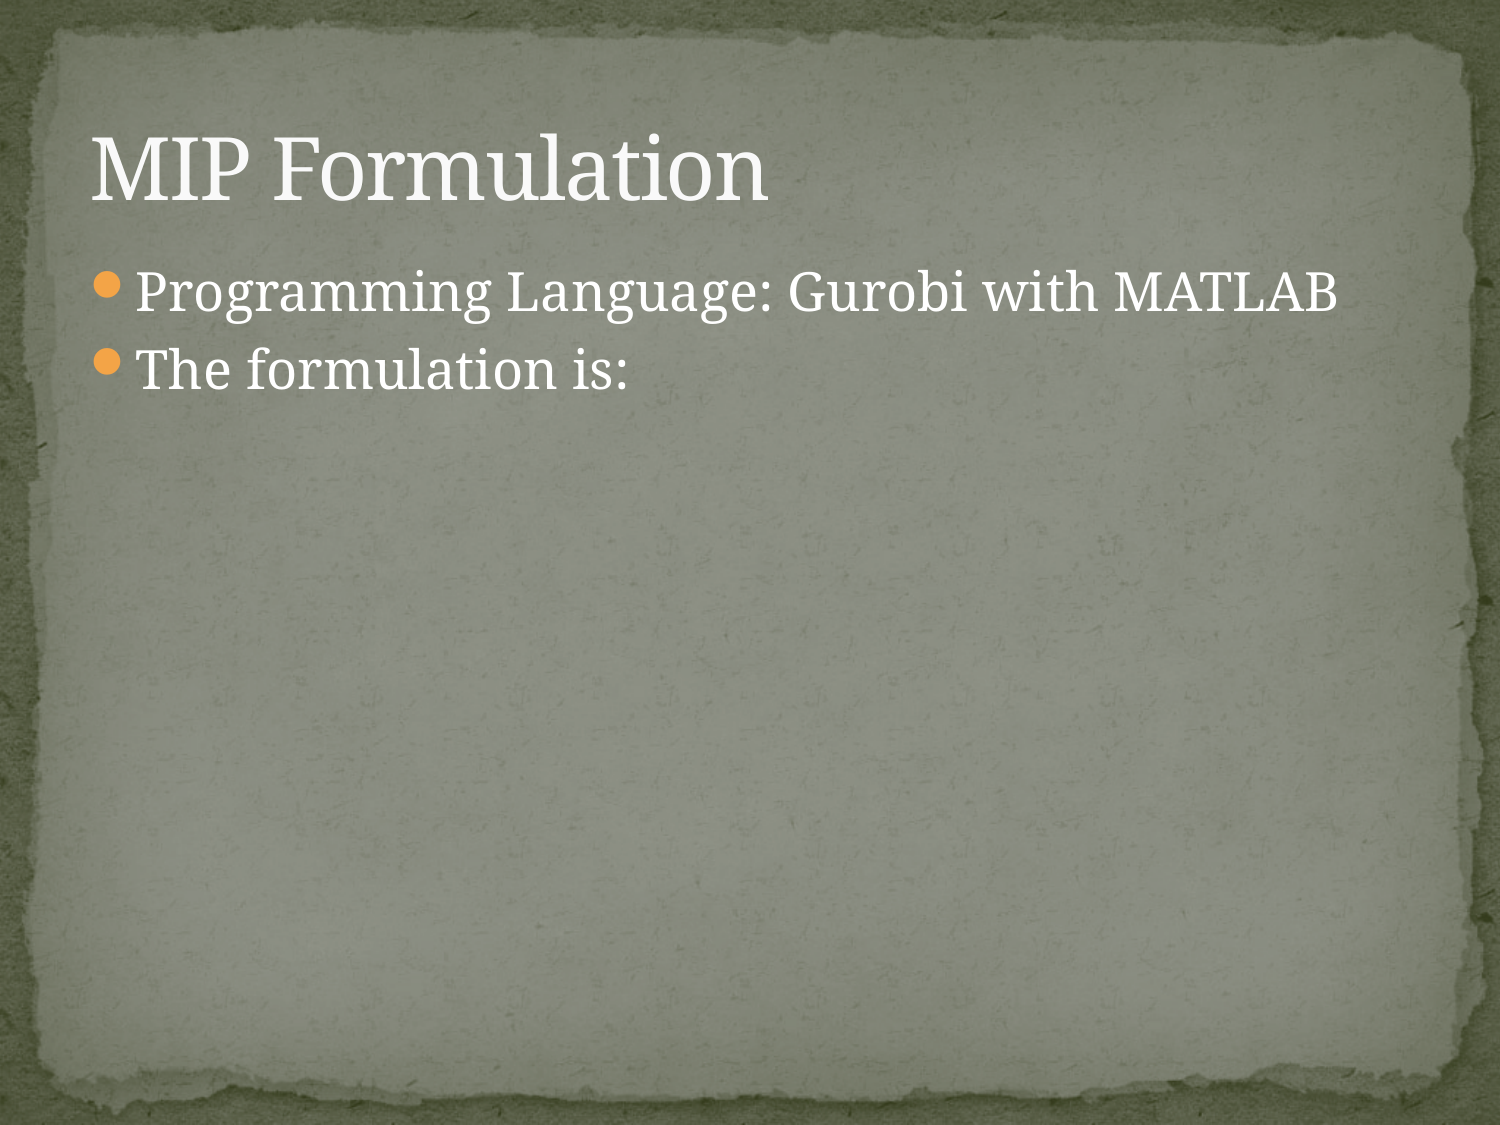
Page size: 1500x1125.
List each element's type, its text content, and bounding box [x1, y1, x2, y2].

title MIP Formulation [74, 24, 1425, 225]
